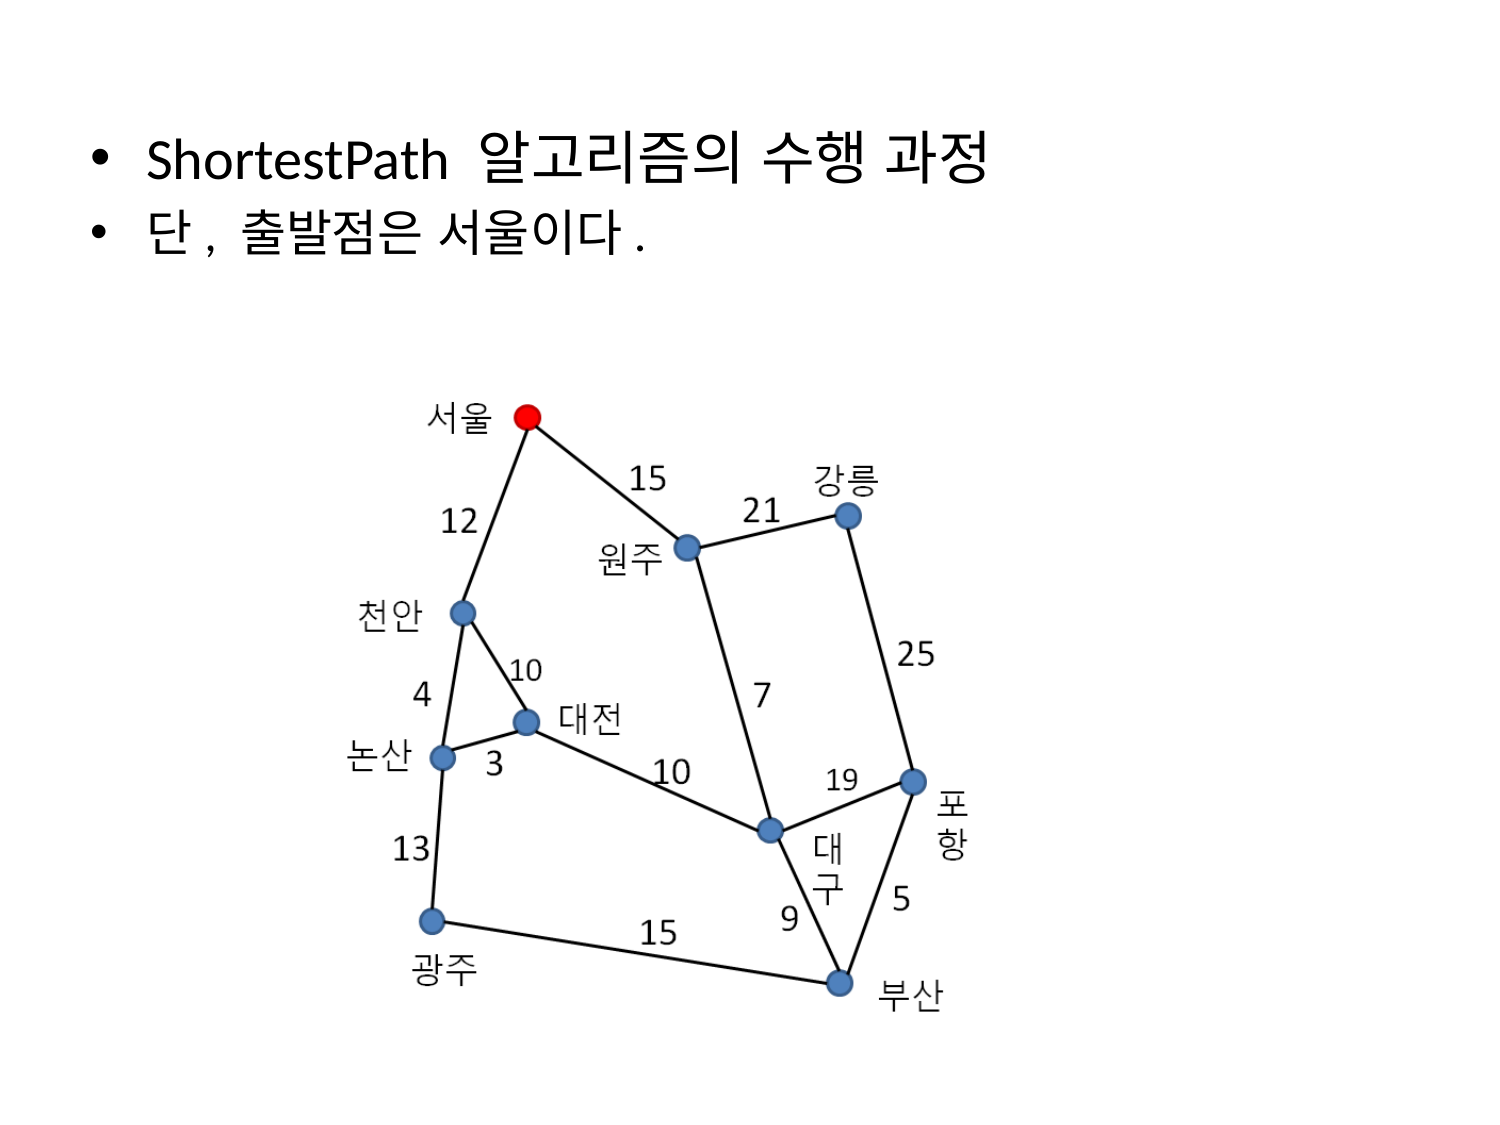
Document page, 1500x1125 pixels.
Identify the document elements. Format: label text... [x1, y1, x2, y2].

picture [324, 385, 993, 1035]
list ShortestPath 알고리즘의 수행 과정 단, 출발점은 서울이다. [75, 113, 1425, 1005]
